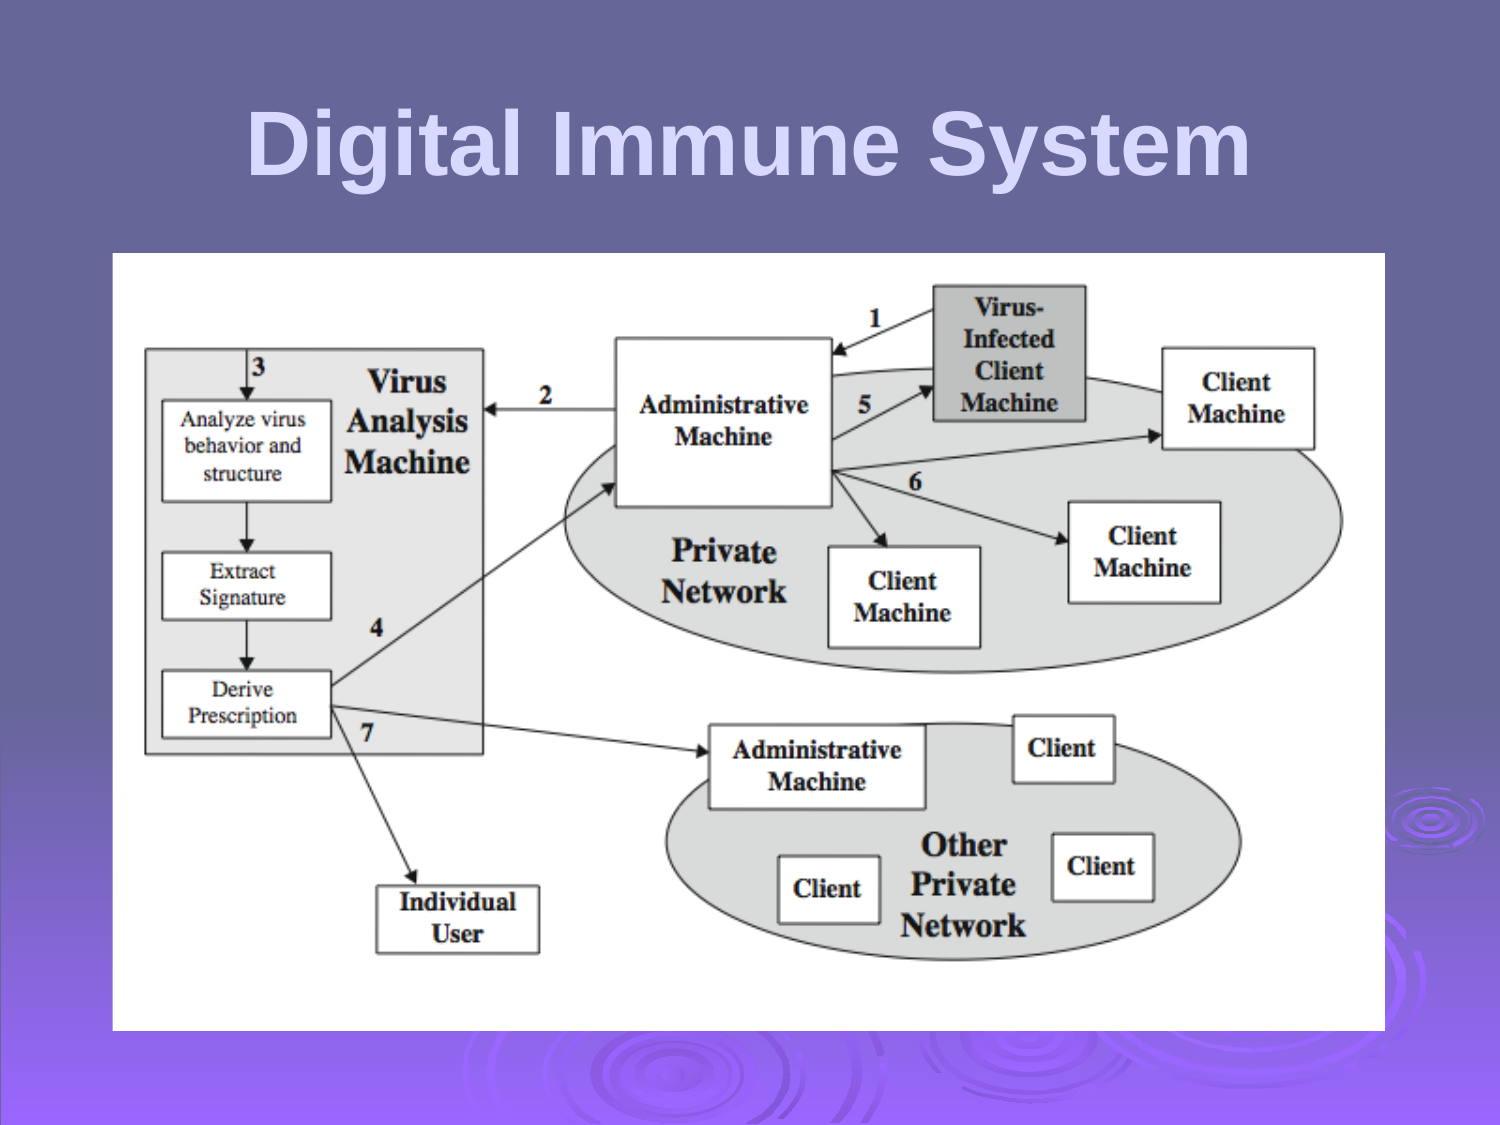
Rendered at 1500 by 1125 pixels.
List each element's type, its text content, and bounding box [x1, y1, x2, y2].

picture [112, 252, 1386, 1031]
title Digital Immune System [74, 45, 1426, 233]
